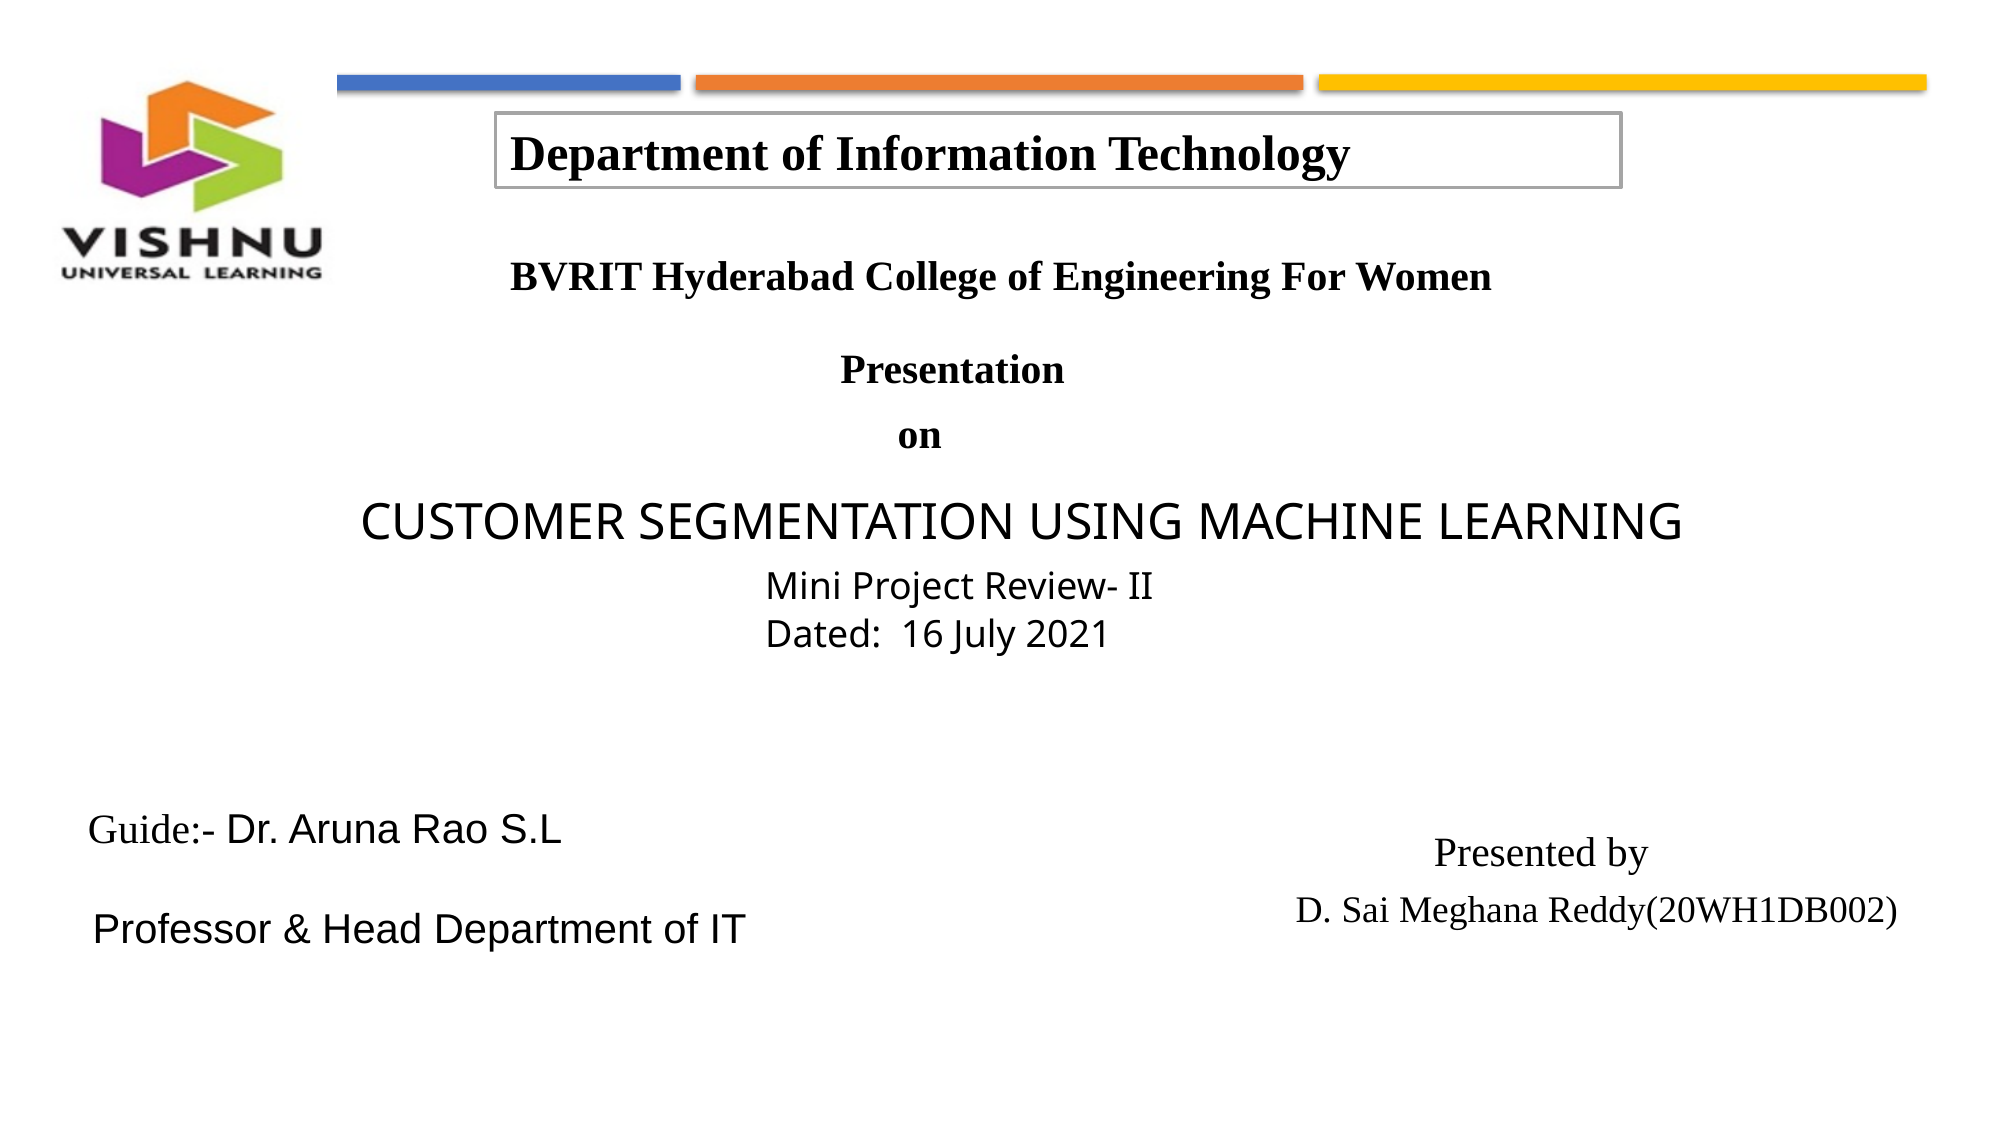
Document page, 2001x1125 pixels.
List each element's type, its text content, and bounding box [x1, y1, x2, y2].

text_box Presentation [825, 334, 1237, 399]
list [41, 57, 338, 320]
text_box CUSTOMER SEGMENTATION USING MACHINE LEARNING Mini Project Review- II Dated: 16 July 2021 [204, 482, 1828, 723]
text_box D. Sai Meghana Reddy(20WH1DB002) [1280, 877, 1918, 937]
text_box Department of Information Technology [494, 111, 1623, 189]
text_box Guide:- Dr. Aruna Rao S.L Professor & Head Department of IT [41, 794, 799, 959]
text_box Presented by [1419, 817, 1723, 877]
text_box on [882, 399, 988, 465]
text_box BVRIT Hyderabad College of Engineering For Women [495, 241, 1897, 307]
